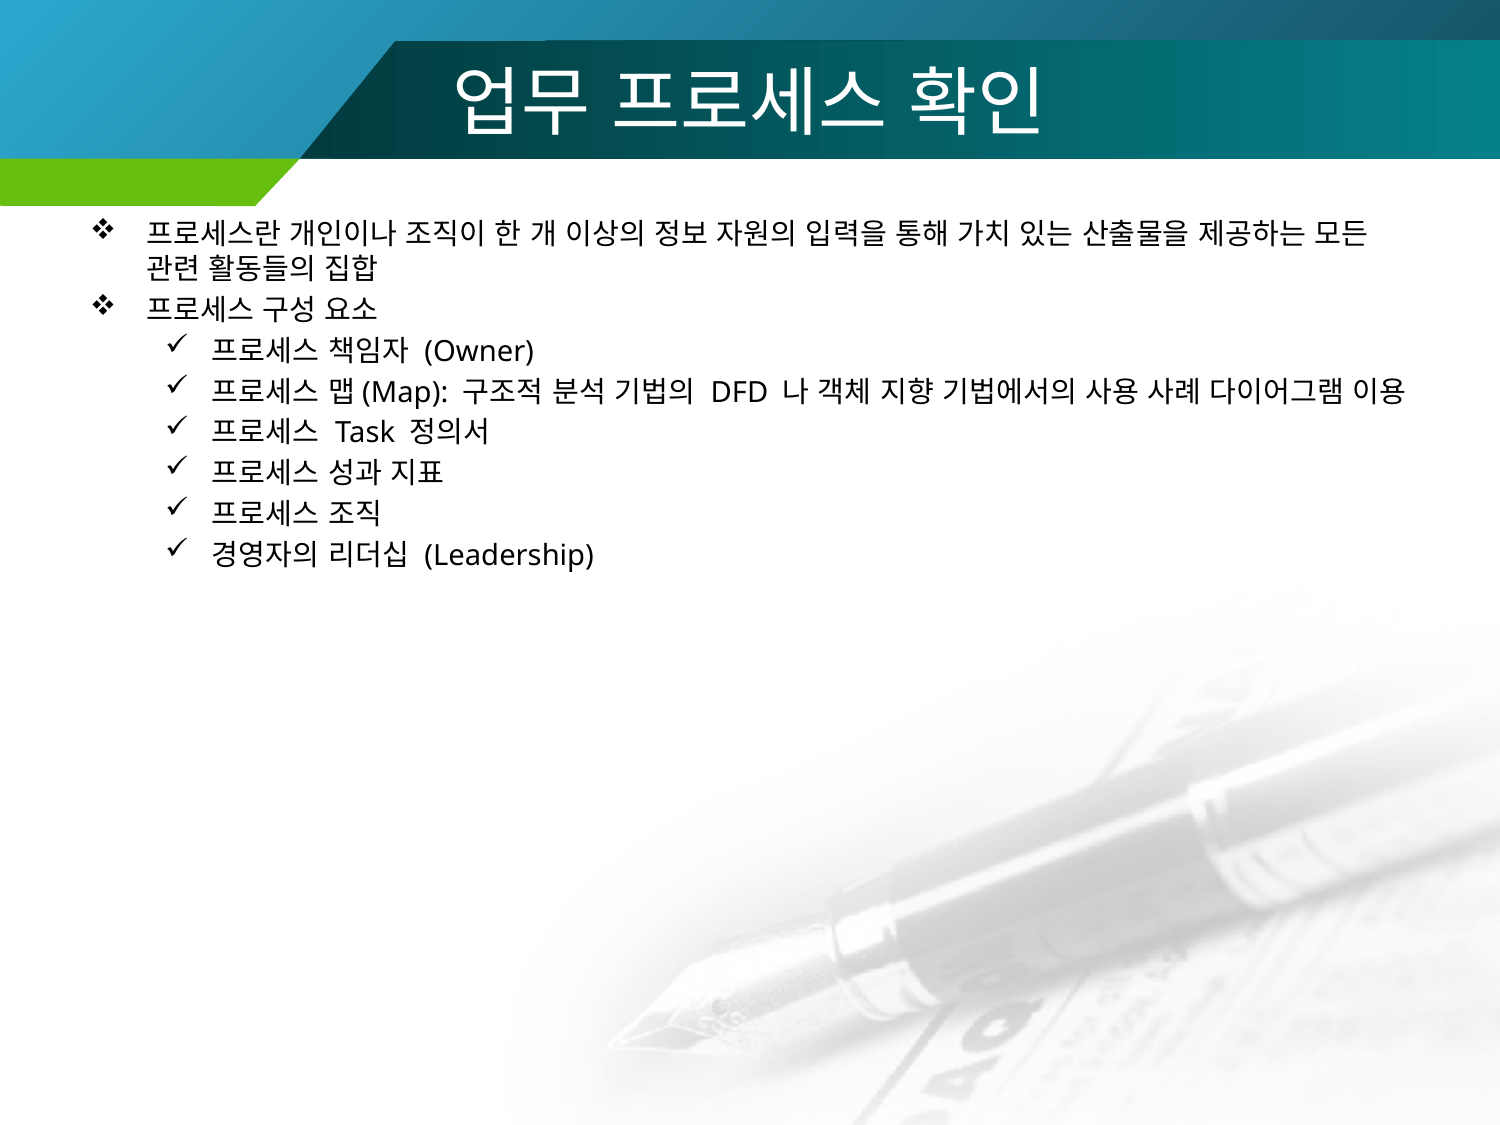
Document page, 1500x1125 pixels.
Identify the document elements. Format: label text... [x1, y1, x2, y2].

list 프로세스란 개인이나 조직이 한 개 이상의 정보 자원의 입력을 통해 가치 있는 산출물을 제공하는 모든 관련 활동들의 집합 프로세스 구성 요소 프로세스 책임자 (Owner) 프로세스 맵(Map): 구조적 분석 기법의 DFD 나 객체 지향 기법에서의 사용 사례 다이어그램 이용 프로세스 Task 정의서 프로세스 성과 지표 프로세스 조직 경영자의 리더십 (Leadership) [74, 207, 1426, 1021]
picture [490, 448, 1500, 1125]
title 업무 프로세스 확인 [0, 36, 1500, 163]
